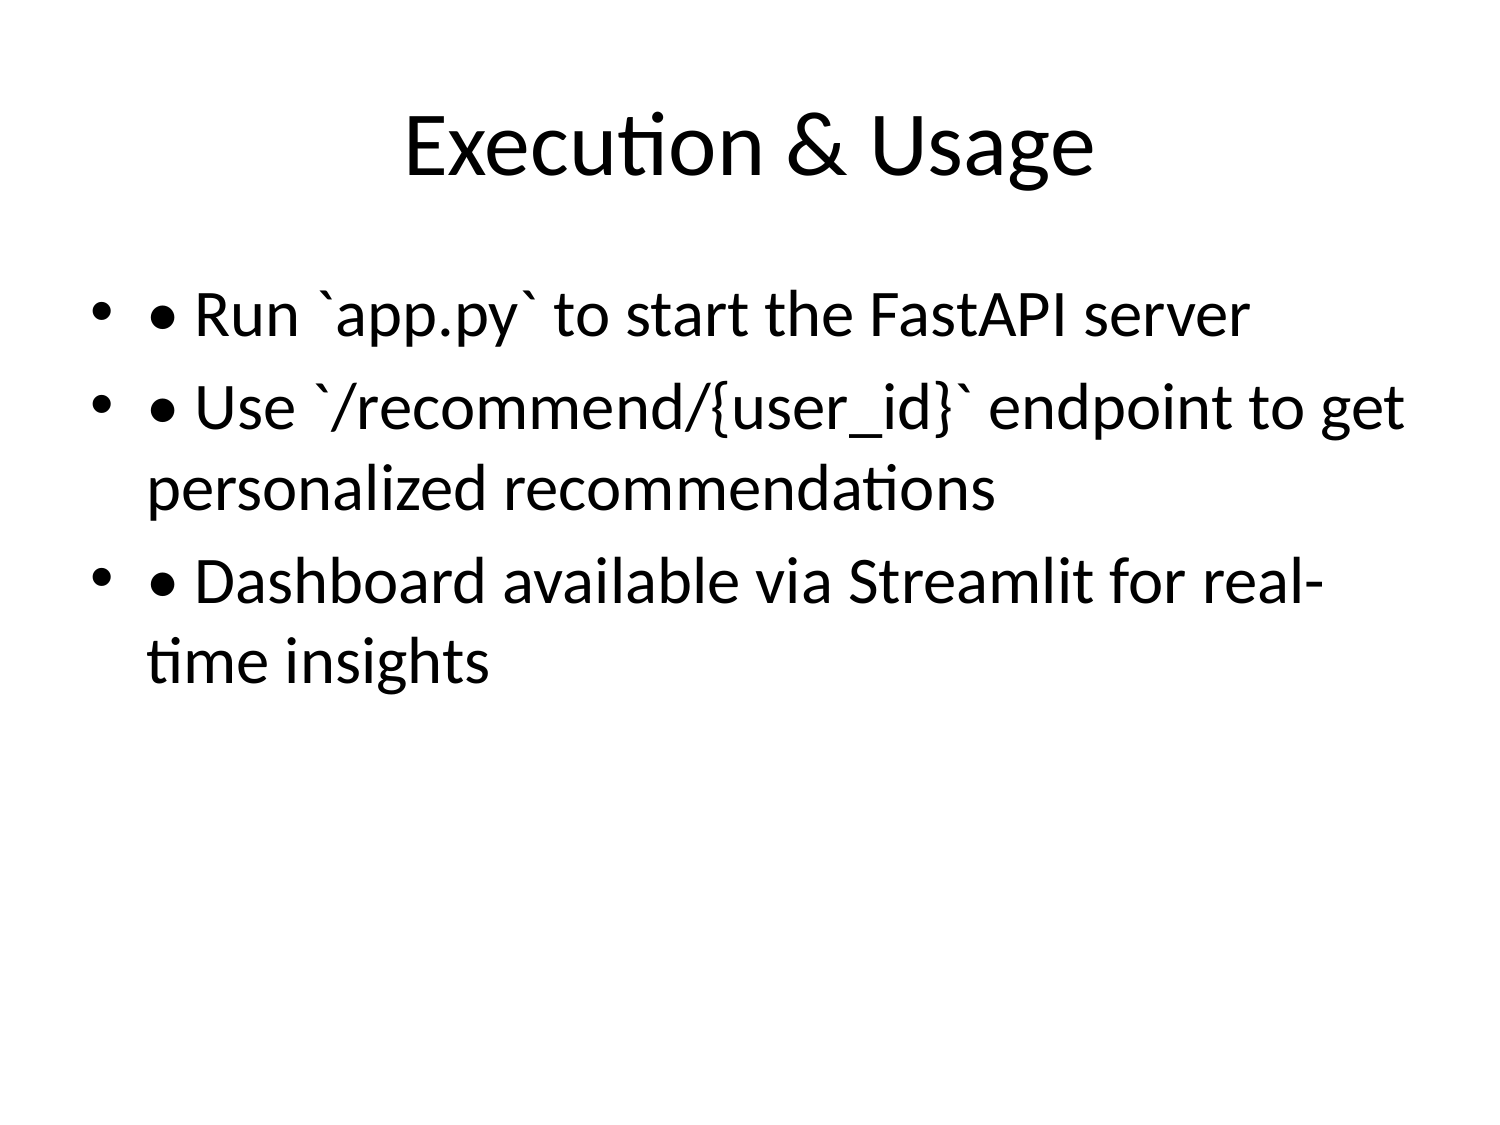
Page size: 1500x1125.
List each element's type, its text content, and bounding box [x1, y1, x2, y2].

list • Run `app.py` to start the FastAPI server • Use `/recommend/{user_id}` endpoint to get personalized recommendations • Dashboard available via Streamlit for real-time insights [75, 262, 1425, 1005]
title Execution & Usage [75, 45, 1425, 233]
